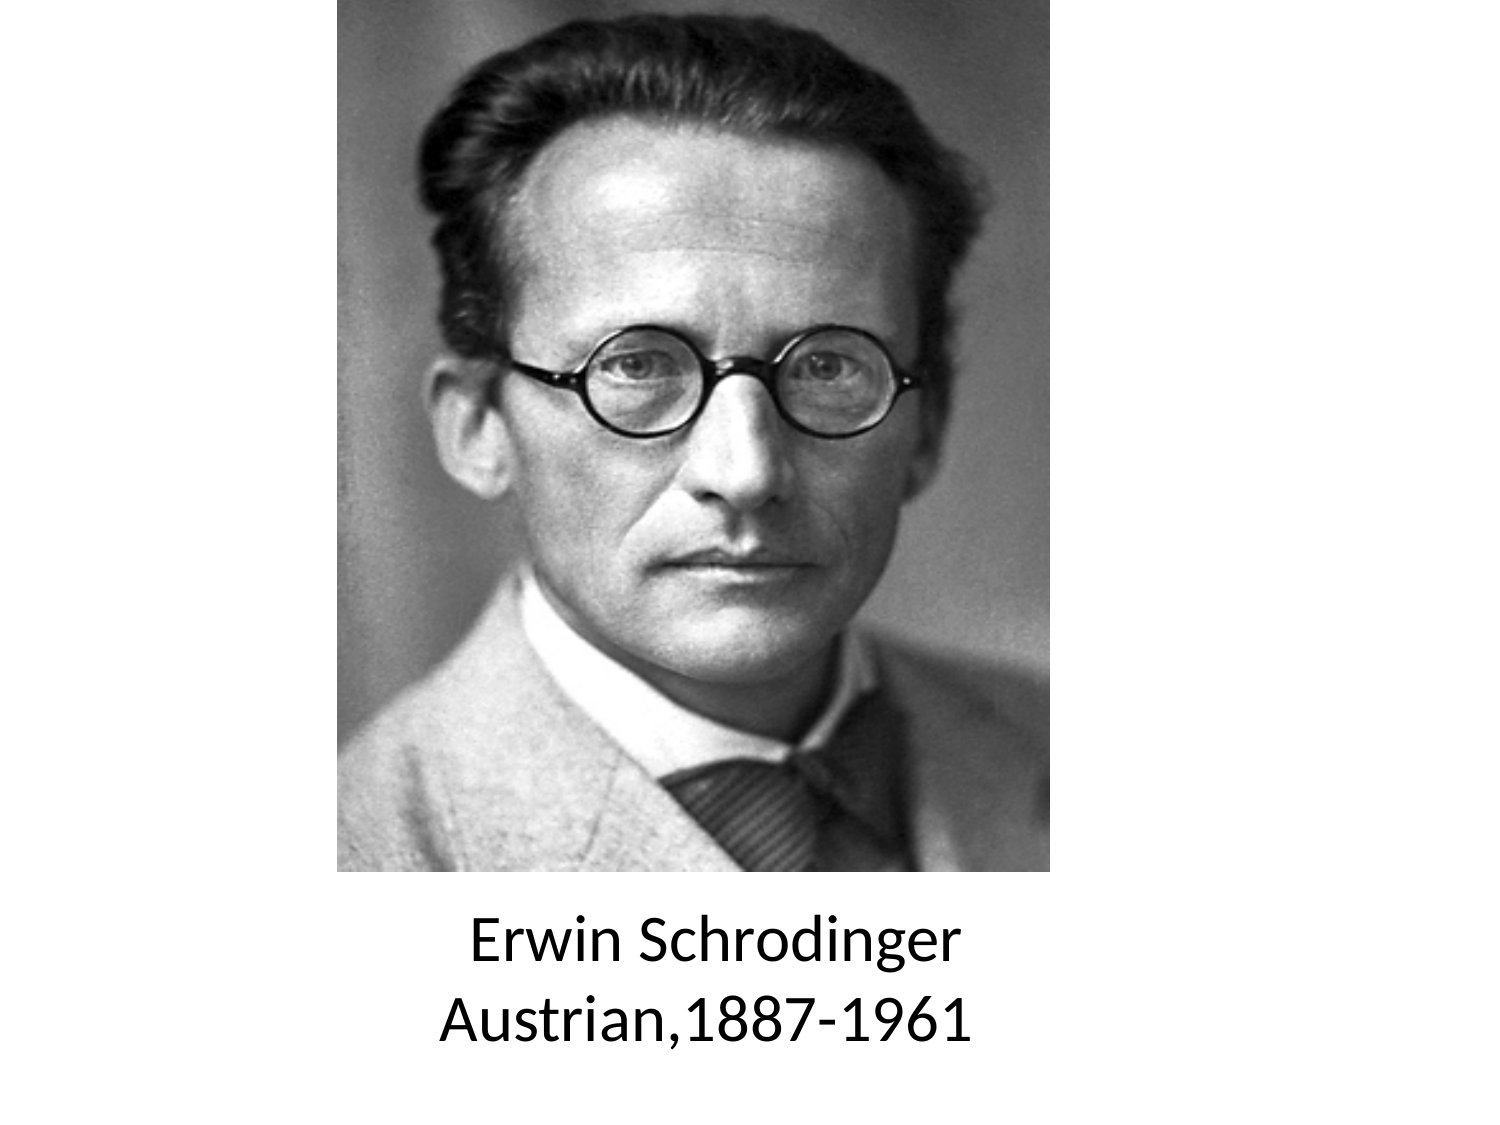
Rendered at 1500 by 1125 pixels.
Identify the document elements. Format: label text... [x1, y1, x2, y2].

picture [337, 0, 1051, 873]
text_box Erwin Schrodinger Austrian,1887-1961 [275, 887, 1213, 1063]
